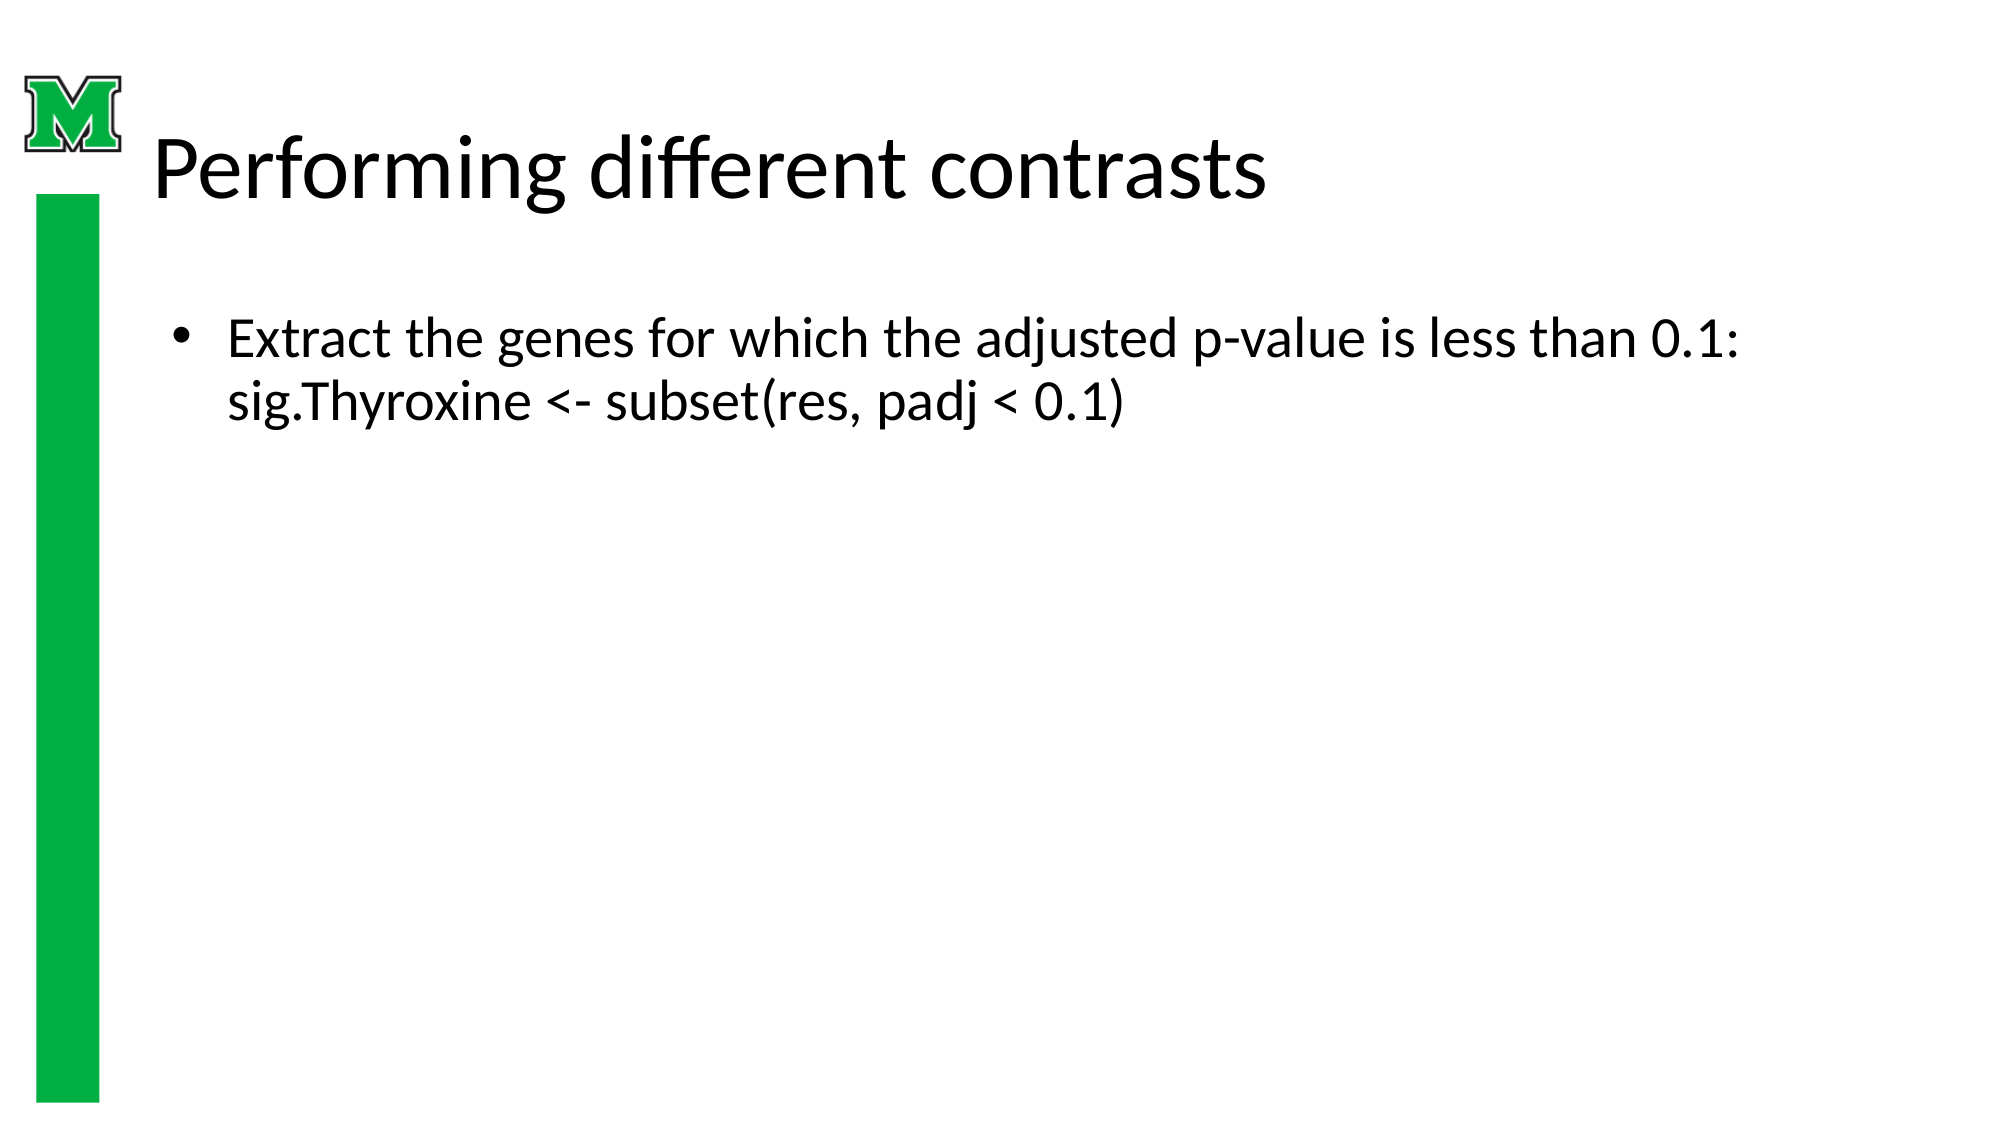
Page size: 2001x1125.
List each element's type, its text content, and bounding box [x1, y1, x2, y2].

list Extract the genes for which the adjusted p-value is less than 0.1: sig.Thyroxine <- subset(res, padj < 0.1) [137, 299, 1863, 1014]
title Performing different contrasts [137, 59, 1863, 278]
picture [20, 59, 124, 169]
